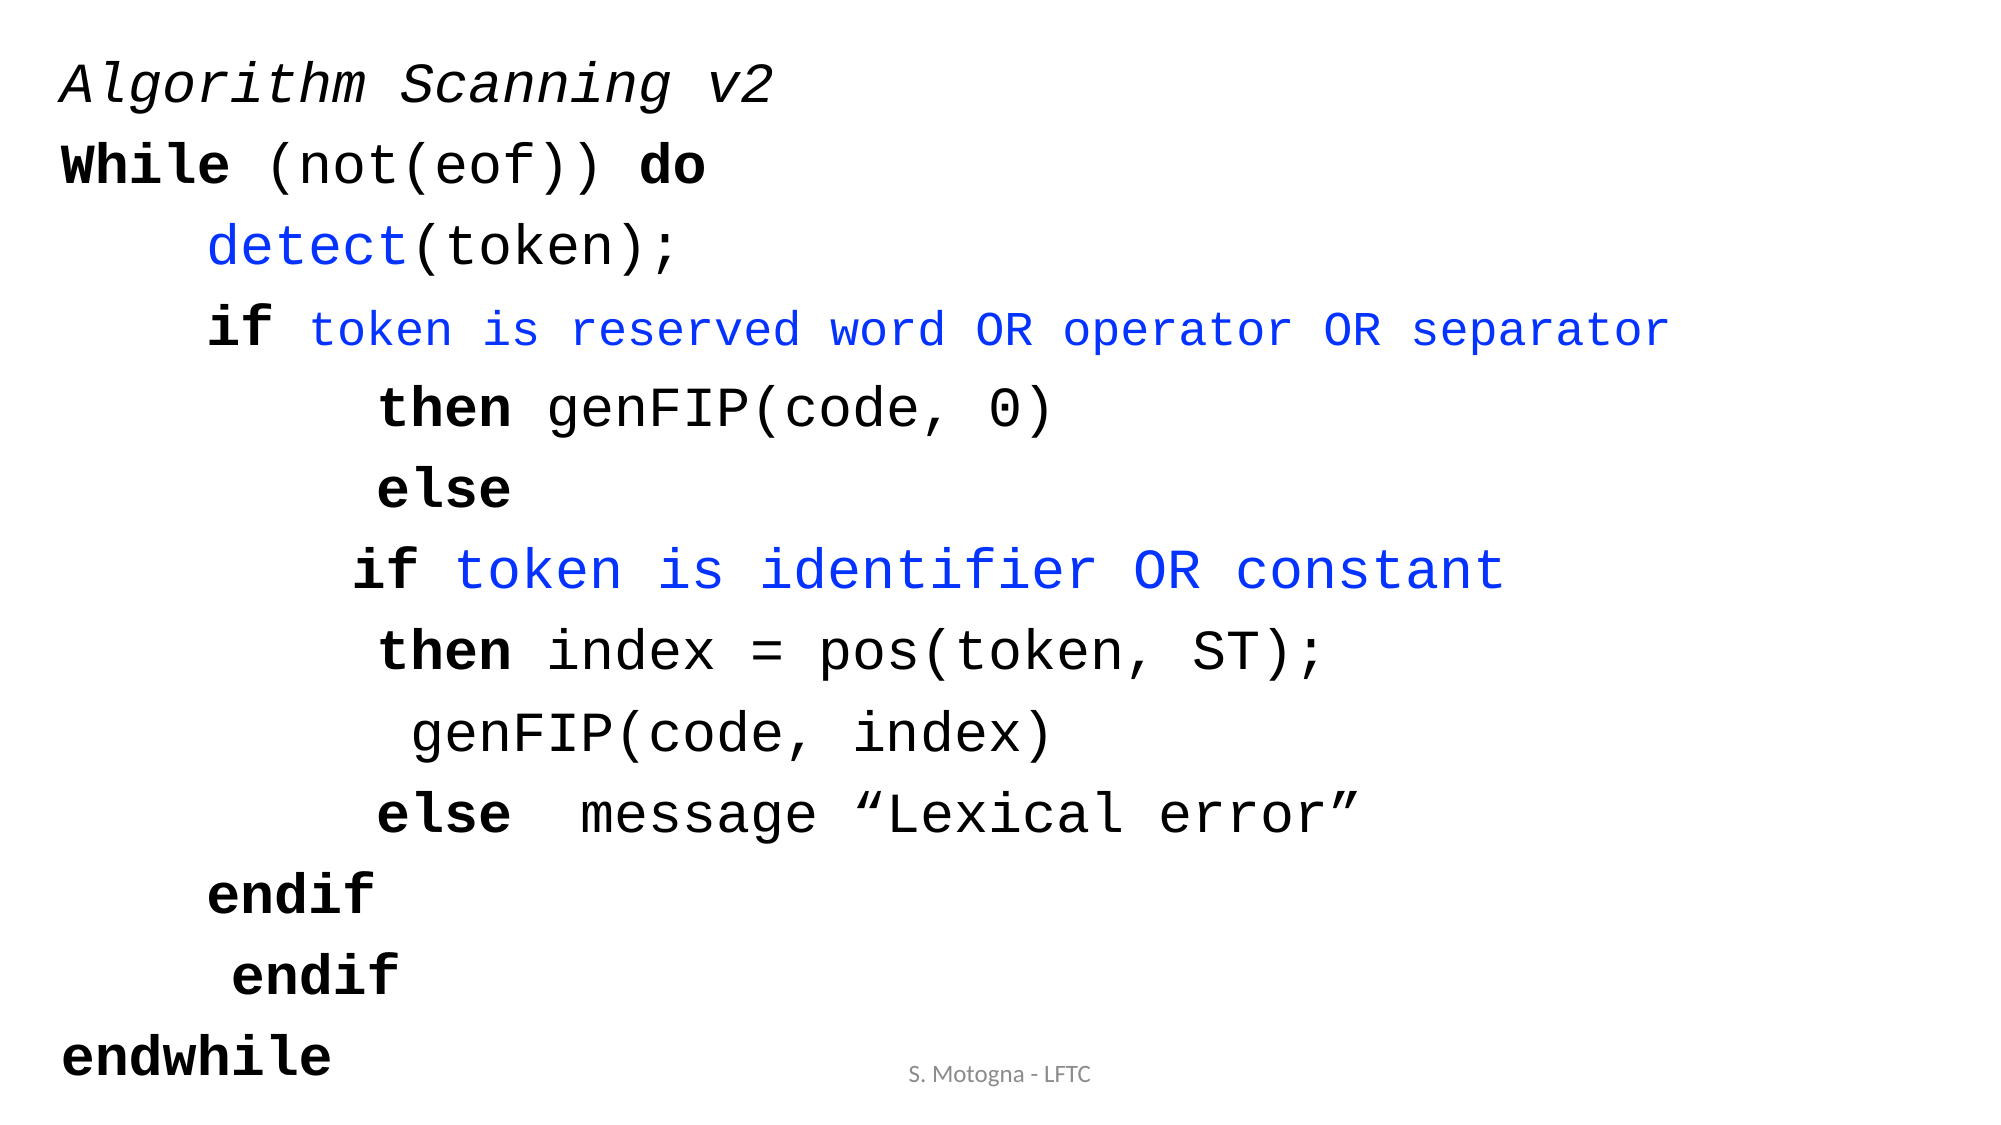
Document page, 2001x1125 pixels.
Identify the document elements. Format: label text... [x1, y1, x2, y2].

footer S. Motogna - LFTC [662, 1042, 1338, 1103]
list Algorithm Scanning v2 While (not(eof)) do detect(token); if token is reserved word OR operator OR separator then genFIP(code, 0) else if token is identifier OR constant then index = pos(token, ST); genFIP(code, index) else message “Lexical error” endif endif endwhile [45, 45, 1981, 1103]
